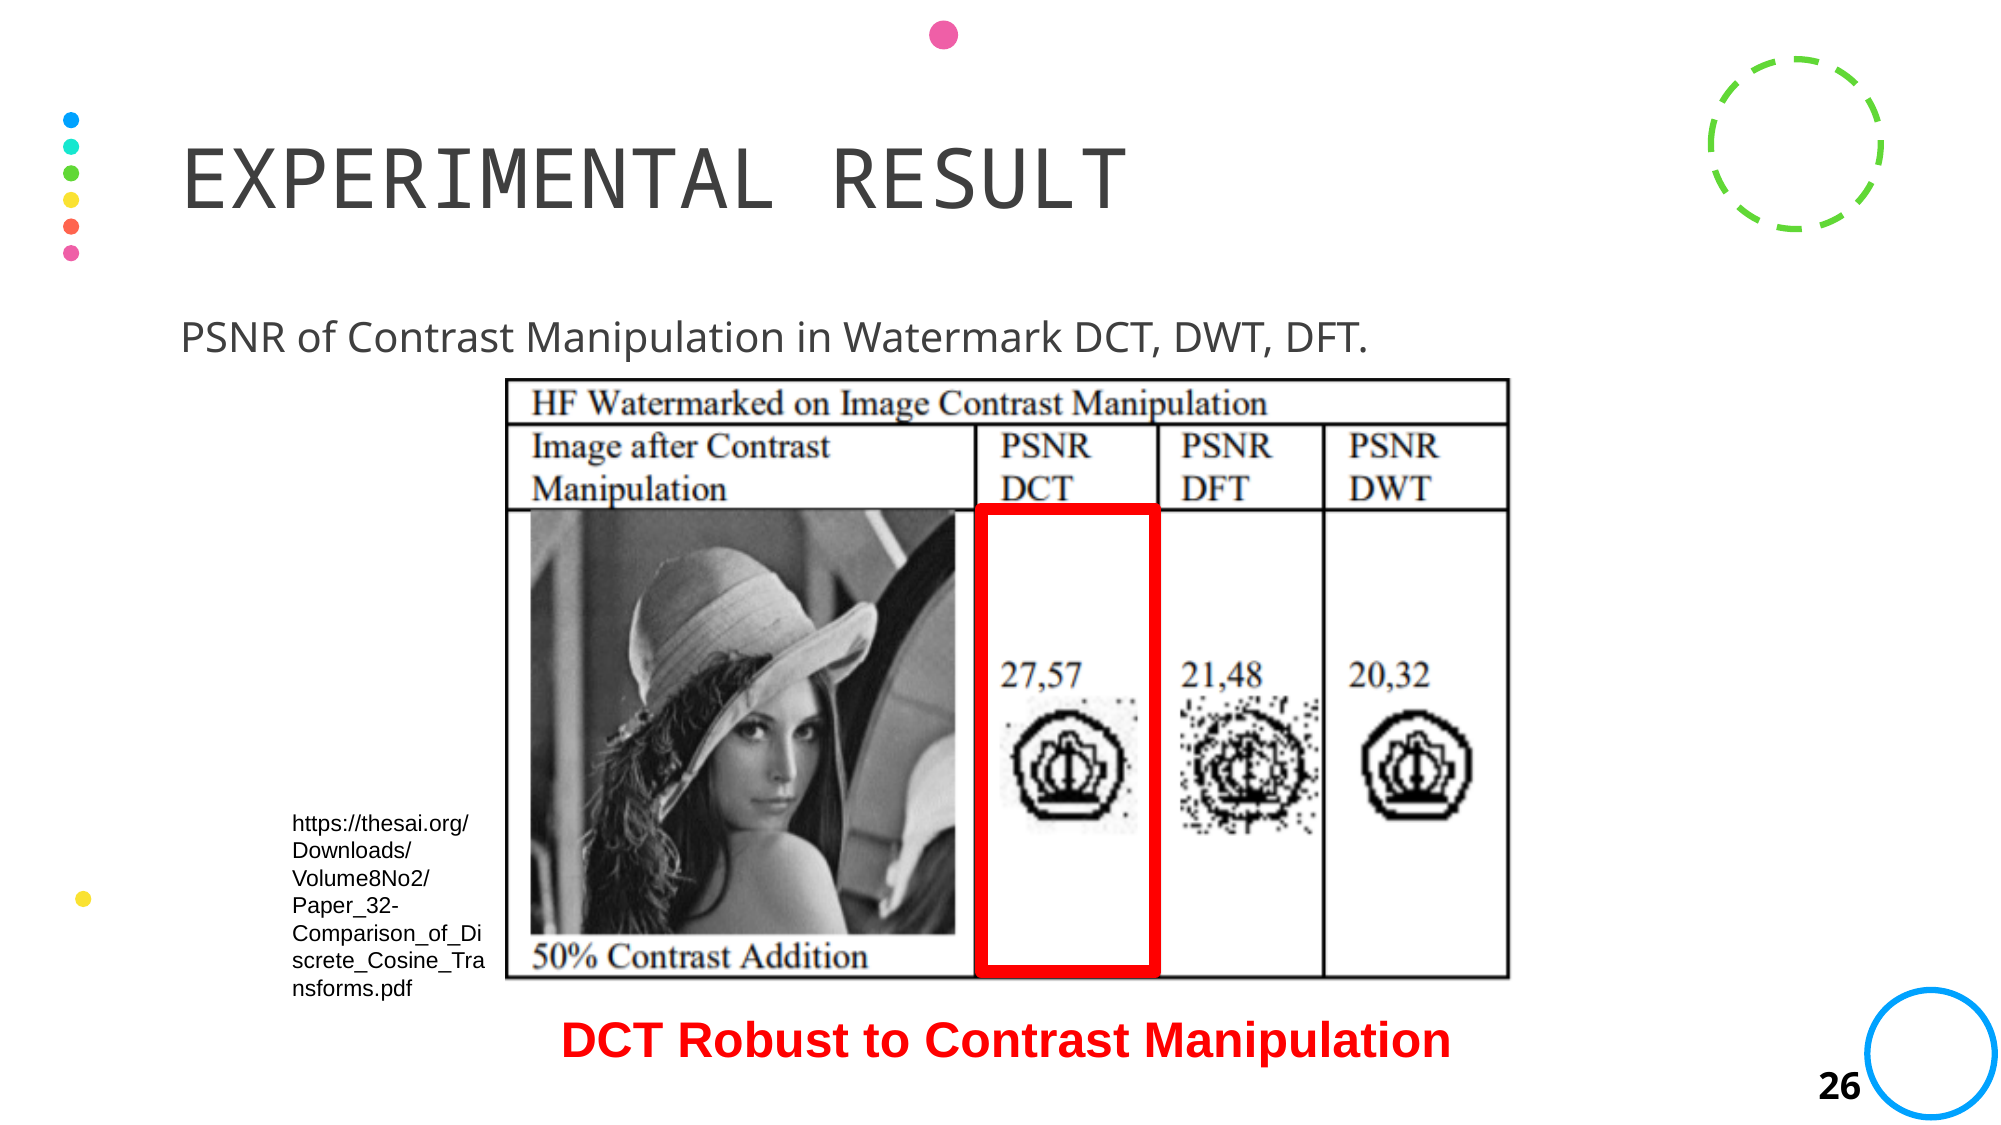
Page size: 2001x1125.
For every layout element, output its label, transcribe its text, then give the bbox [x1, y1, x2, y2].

picture [505, 378, 1514, 984]
slide_number 26 [1803, 1057, 1932, 1118]
text_box DCT Robust to Contrast Manipulation [546, 1000, 1474, 1076]
title EXPERIMENTAL RESULT [180, 69, 1830, 294]
text_box https://thesai.org/Downloads/Volume8No2/Paper_32-Comparison_of_Discrete_Cosine_Transforms.pdf [277, 801, 506, 1009]
list PSNR of Contrast Manipulation in Watermark DCT, DWT, DFT. [180, 302, 1830, 963]
